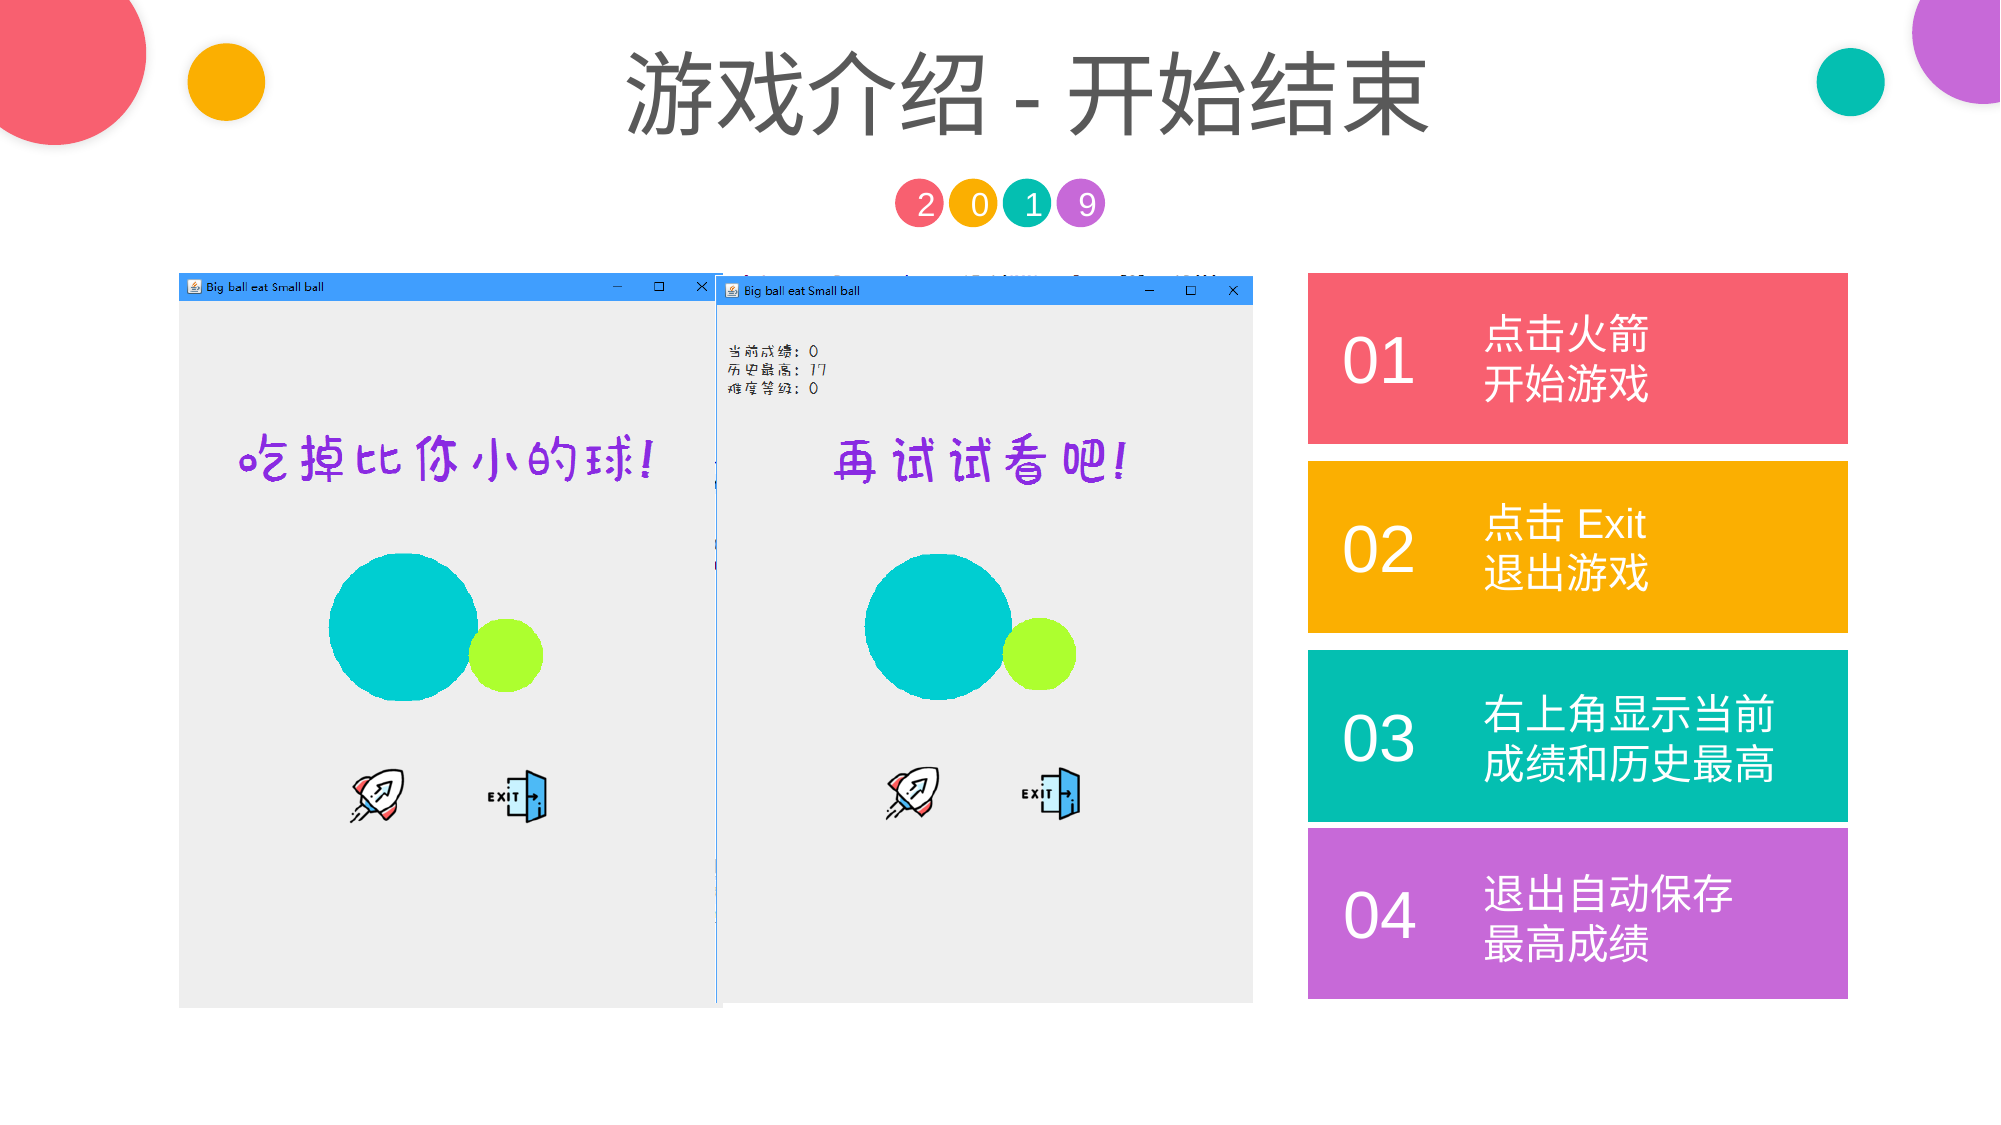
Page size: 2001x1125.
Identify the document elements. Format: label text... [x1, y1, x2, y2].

text_box [1815, 47, 1886, 118]
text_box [895, 178, 1105, 228]
text_box 游戏介绍-开始结束 [608, 29, 1447, 155]
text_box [1304, 825, 1852, 1003]
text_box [1304, 647, 1852, 825]
text_box [1911, 0, 2000, 105]
picture [179, 273, 1253, 1008]
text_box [1304, 269, 1852, 448]
text_box [0, 0, 148, 147]
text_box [1304, 458, 1852, 636]
text_box [186, 42, 267, 122]
